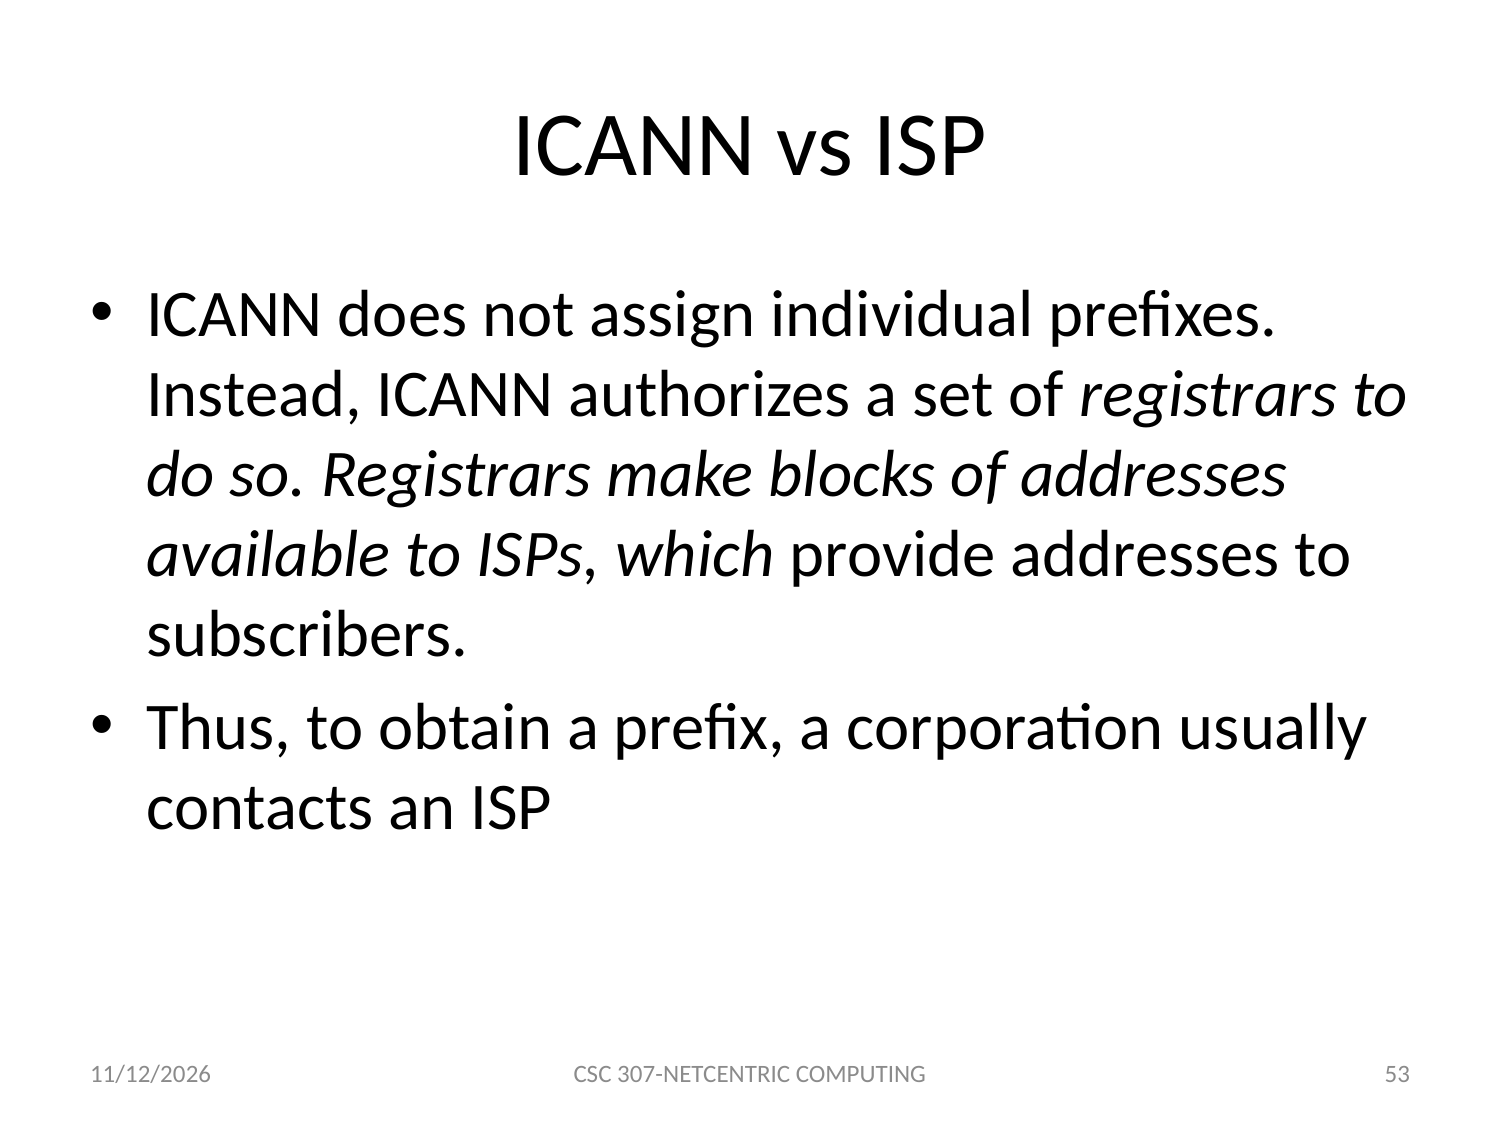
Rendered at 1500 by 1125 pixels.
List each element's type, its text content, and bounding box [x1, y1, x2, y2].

slide_number 53 [1074, 1042, 1425, 1103]
title ICANN vs ISP [75, 45, 1425, 233]
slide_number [75, 1042, 425, 1103]
footer CSC 307-NETCENTRIC COMPUTING [512, 1042, 988, 1103]
list ICANN does not assign individual prefixes. Instead, ICANN authorizes a set of registrars to do so. Registrars make blocks of addresses available to ISPs, which provide addresses to subscribers. Thus, to obtain a prefix, a corporation usually contacts an ISP [75, 262, 1425, 1005]
